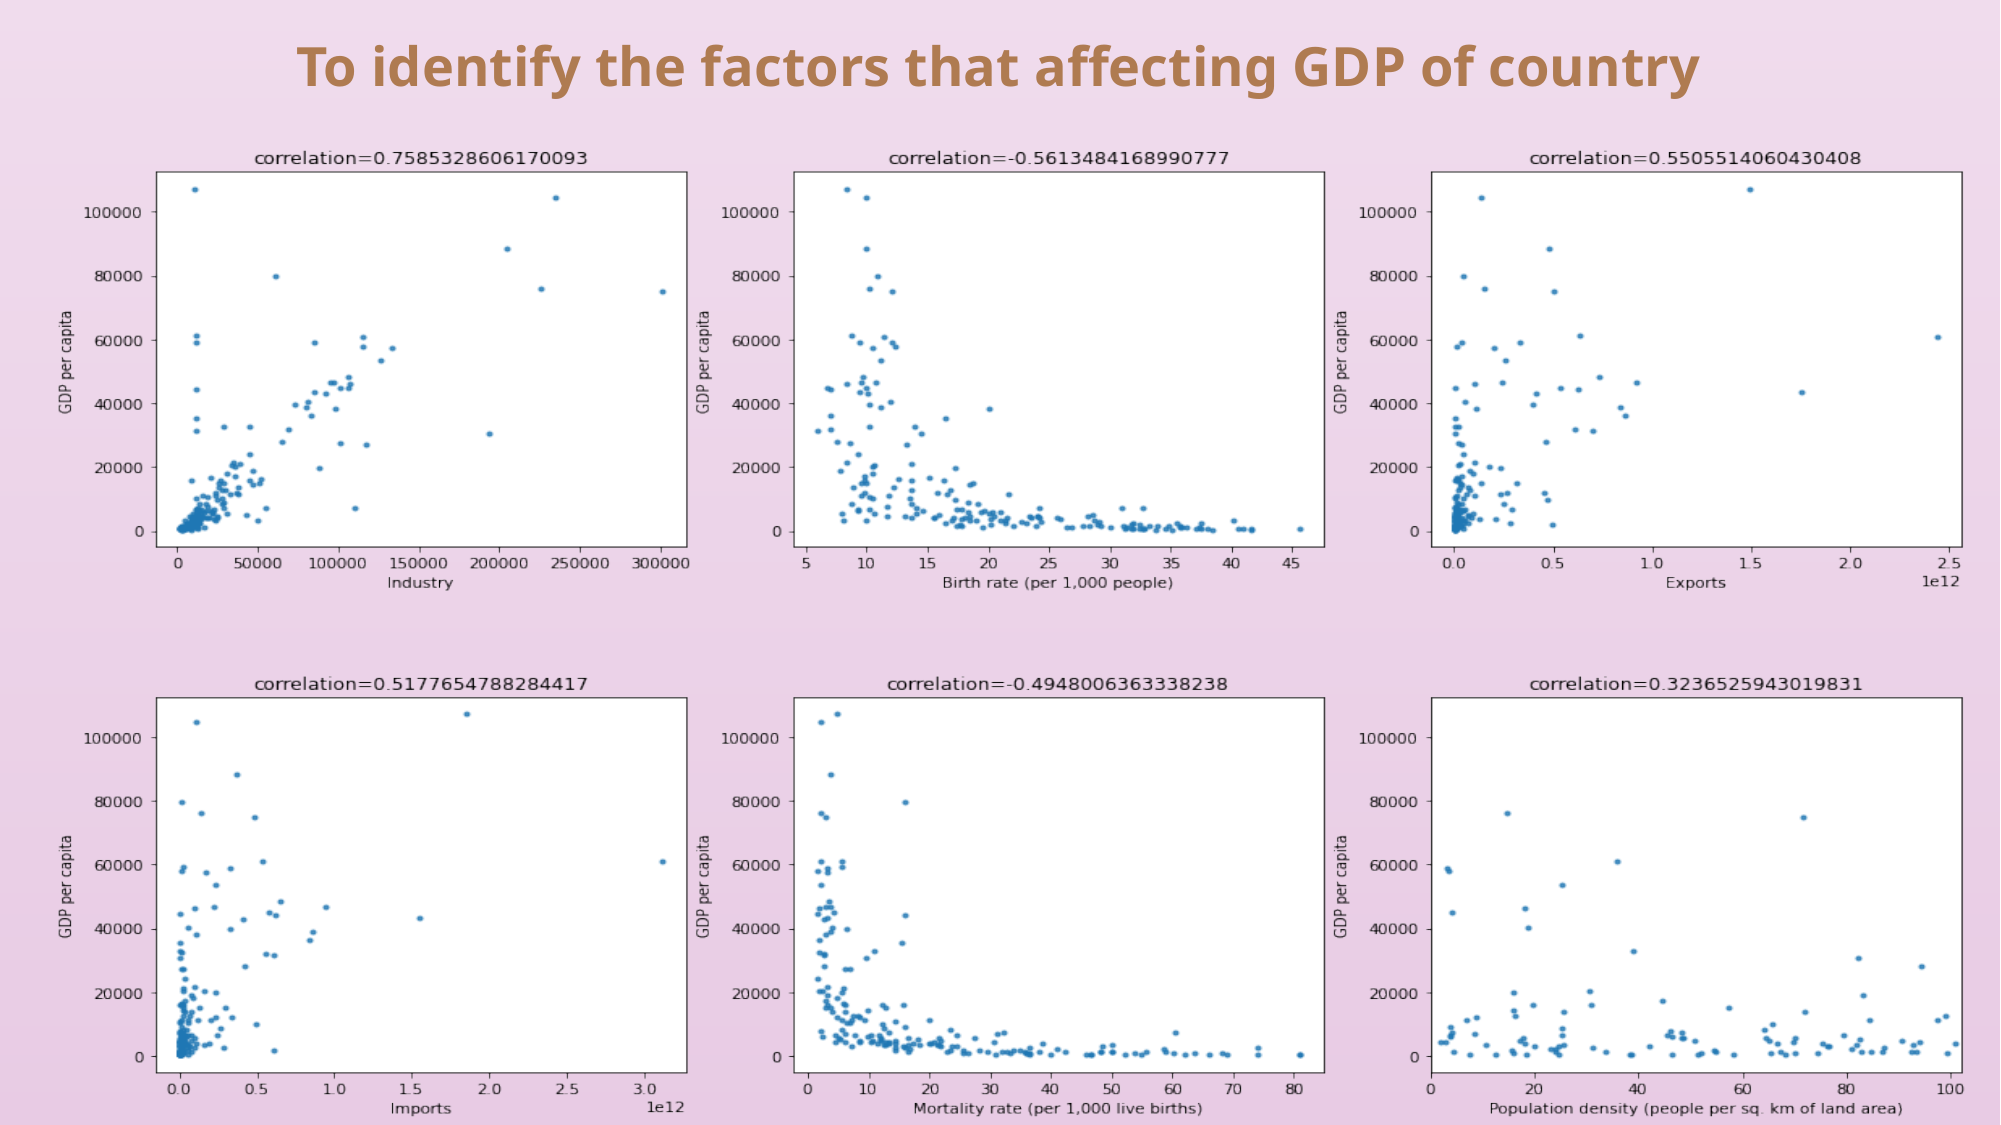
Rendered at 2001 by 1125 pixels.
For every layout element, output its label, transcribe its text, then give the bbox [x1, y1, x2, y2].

picture [49, 141, 1979, 1125]
title To identify the factors that affecting GDP of country [149, 0, 1849, 139]
